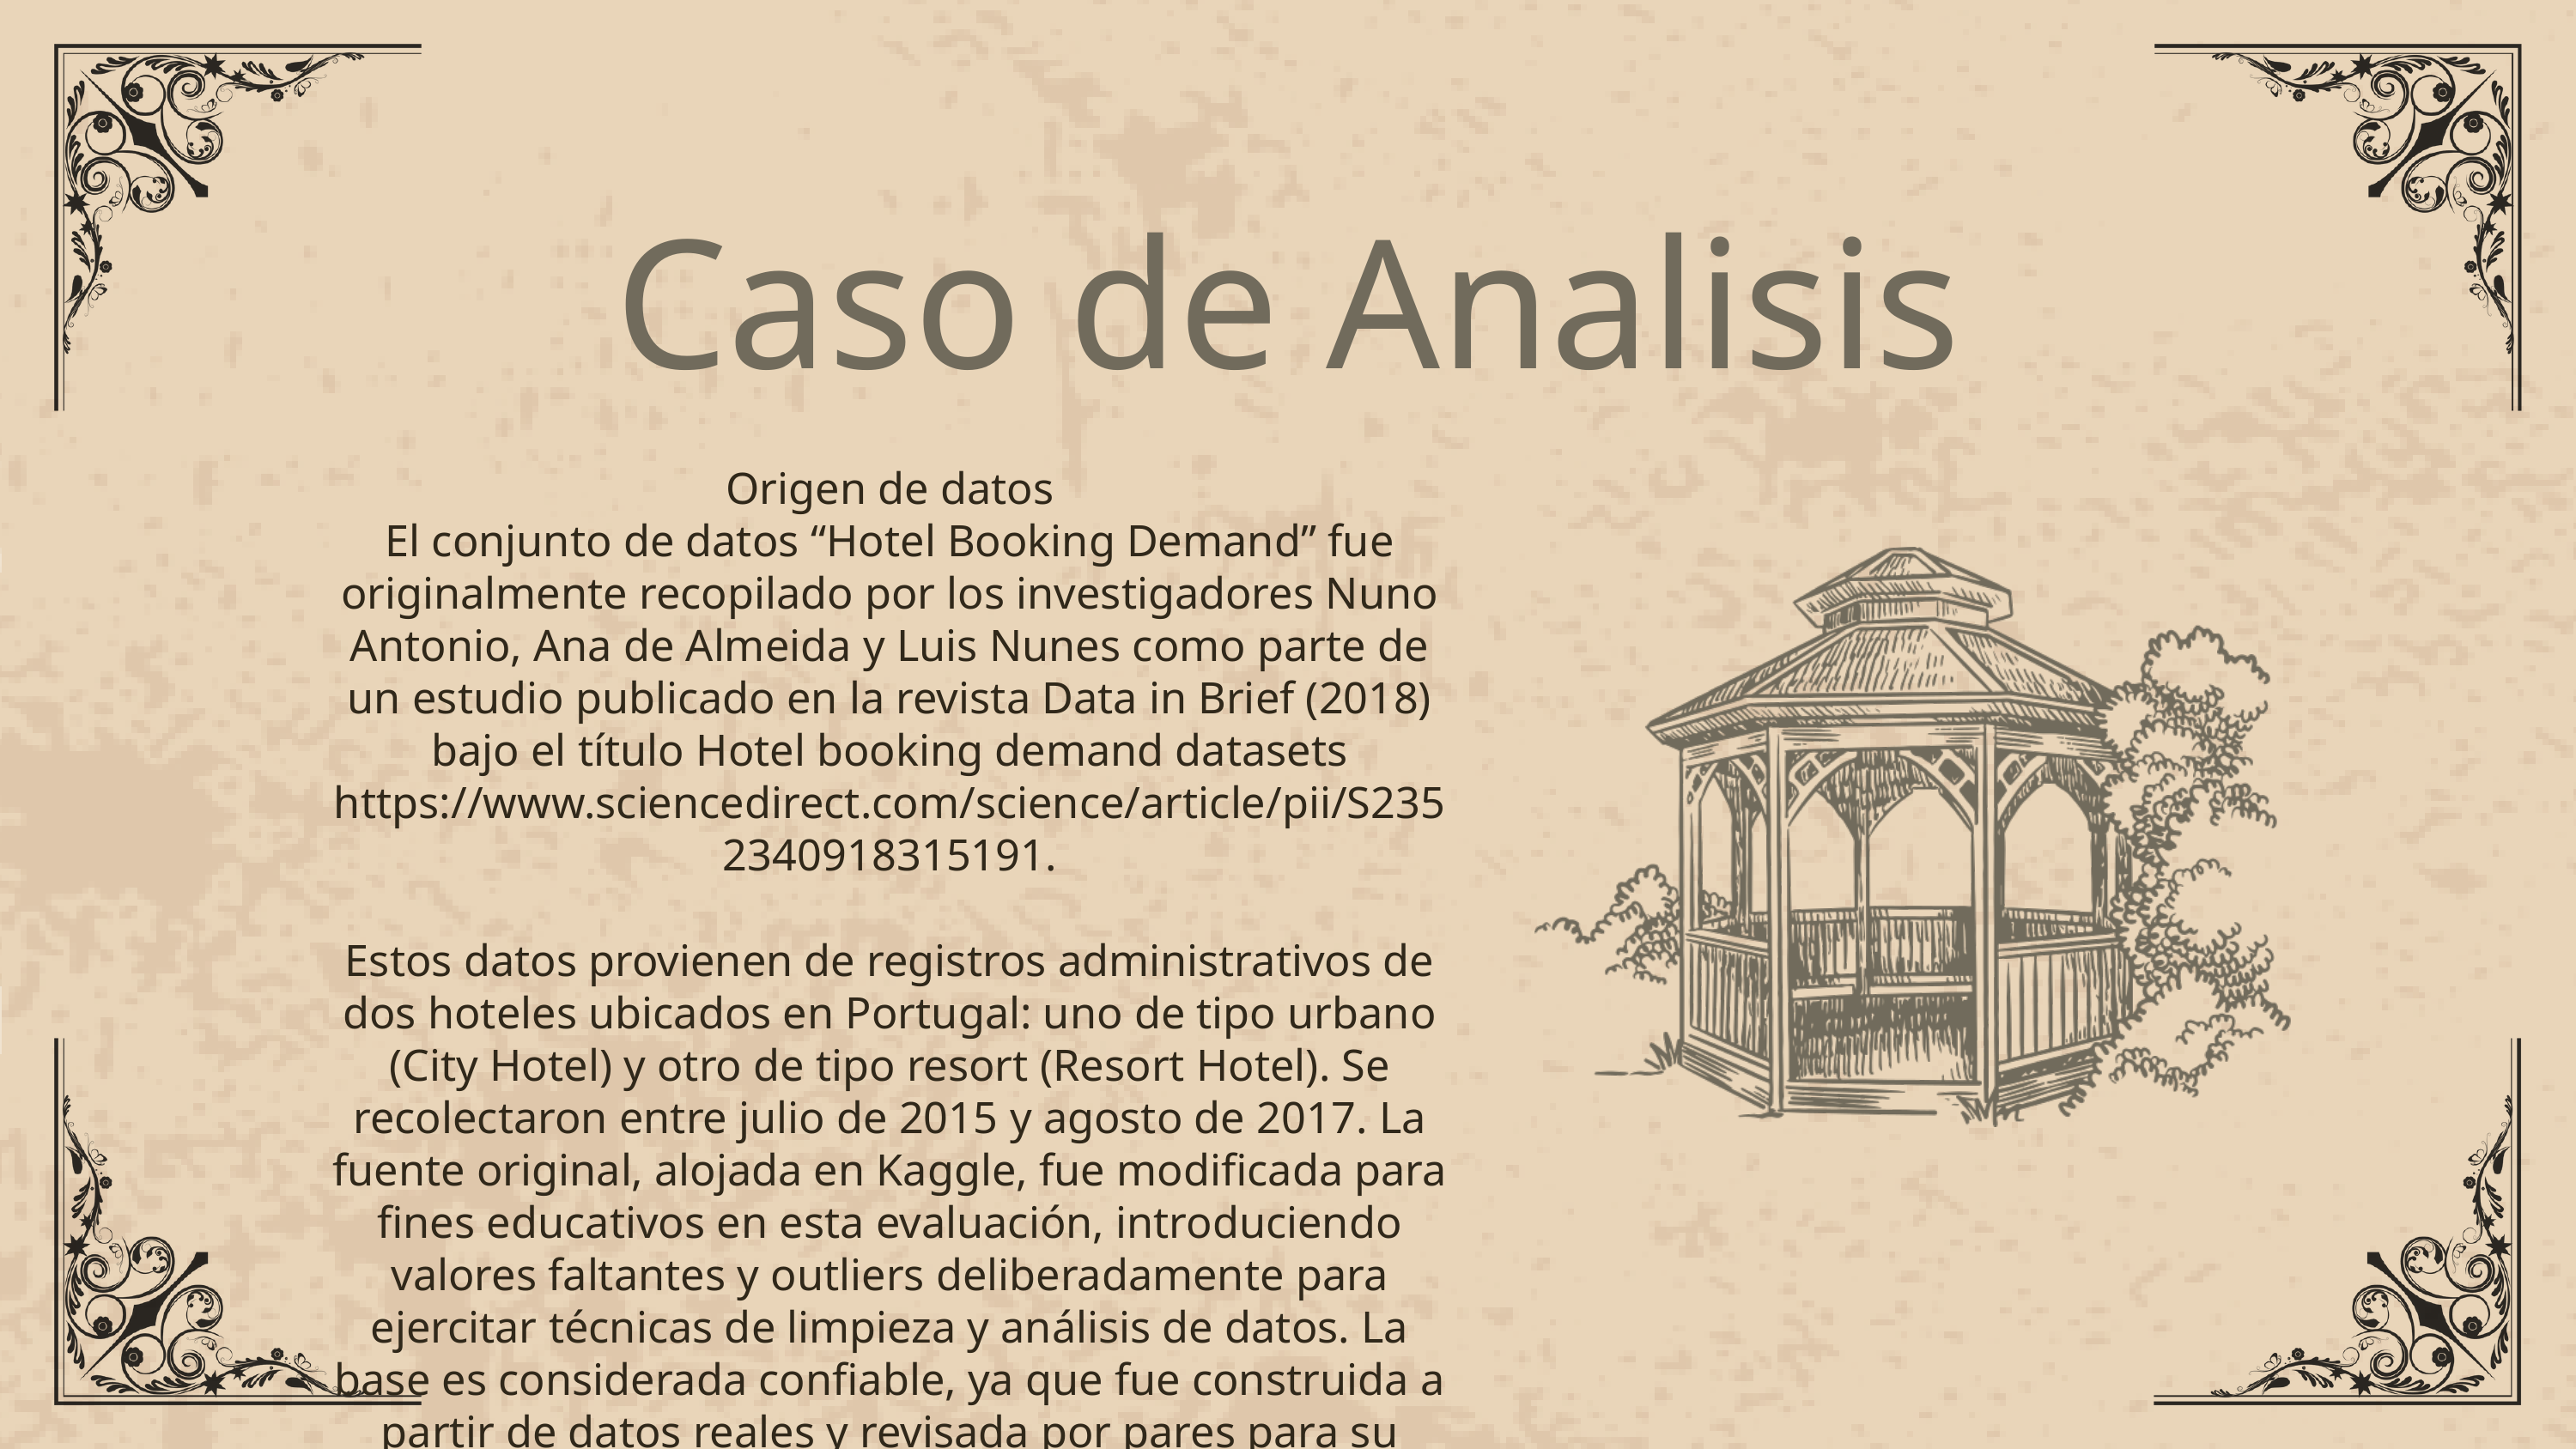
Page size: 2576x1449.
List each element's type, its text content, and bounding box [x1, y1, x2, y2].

text_box [2117, 44, 2522, 494]
text_box Origen de datos El conjunto de datos “Hotel Booking Demand” fue originalmente recopilado por los investigadores Nuno Antonio, Ana de Almeida y Luis Nunes como parte de un estudio publicado en la revista Data in Brief (2018) bajo el título Hotel booking demand datasets https://www.sciencedirect.com/science/article/pii/S2352340918315191. Estos datos provienen de registros administrativos de dos hoteles ubicados en Portugal: uno de tipo urbano (City Hotel) y otro de tipo resort (Resort Hotel). Se recolectaron entre julio de 2015 y agosto de 2017. La fuente original, alojada en Kaggle, fue modificada para fines educativos en esta evaluación, introduciendo valores faltantes y outliers deliberadamente para ejercitar técnicas de limpieza y análisis de datos. La base es considerada confiable, ya que fue construida a partir de datos reales y revisada por pares para su publicación científica. [324, 460, 1457, 1449]
text_box [54, 954, 324, 1405]
text_box [2117, 954, 2522, 1405]
text_box [54, 44, 459, 494]
text_box [1534, 547, 2292, 1127]
text_box [0, 0, 2576, 1449]
text_box Caso de Analisis [544, 154, 2032, 405]
